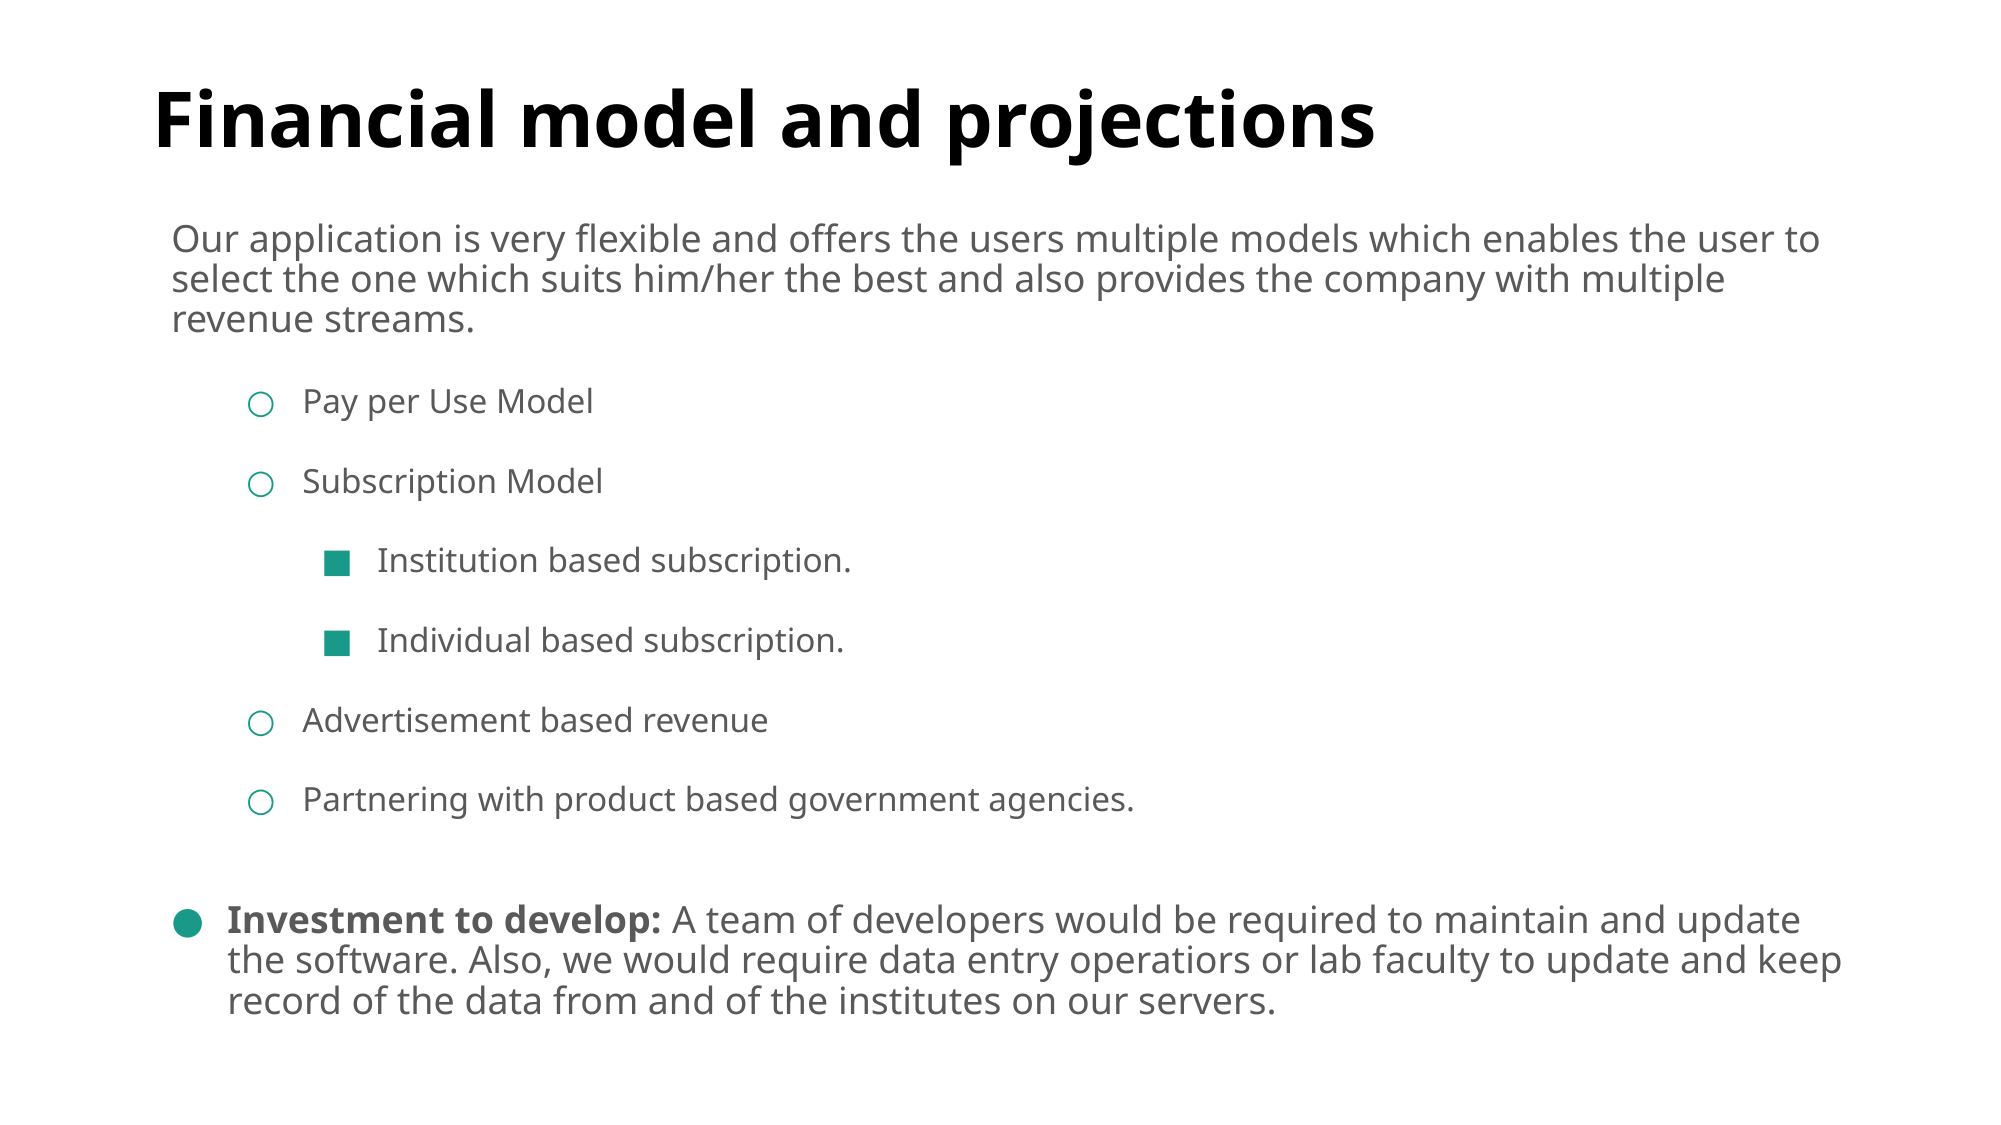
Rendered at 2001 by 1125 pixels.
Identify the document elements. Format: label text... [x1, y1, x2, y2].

list Our application is very flexible and offers the users multiple models which enables the user to select the one which suits him/her the best and also provides the company with multiple revenue streams. Pay per Use Model Subscription Model Institution based subscription. Individual based subscription. Advertisement based revenue Partnering with product based government agencies. Investment to develop: A team of developers would be required to maintain and update the software. Also, we would require data entry operatiors or lab faculty to update and keep record of the data from and of the institutes on our servers. [137, 212, 1863, 926]
title Financial model and projections [137, 13, 1863, 212]
